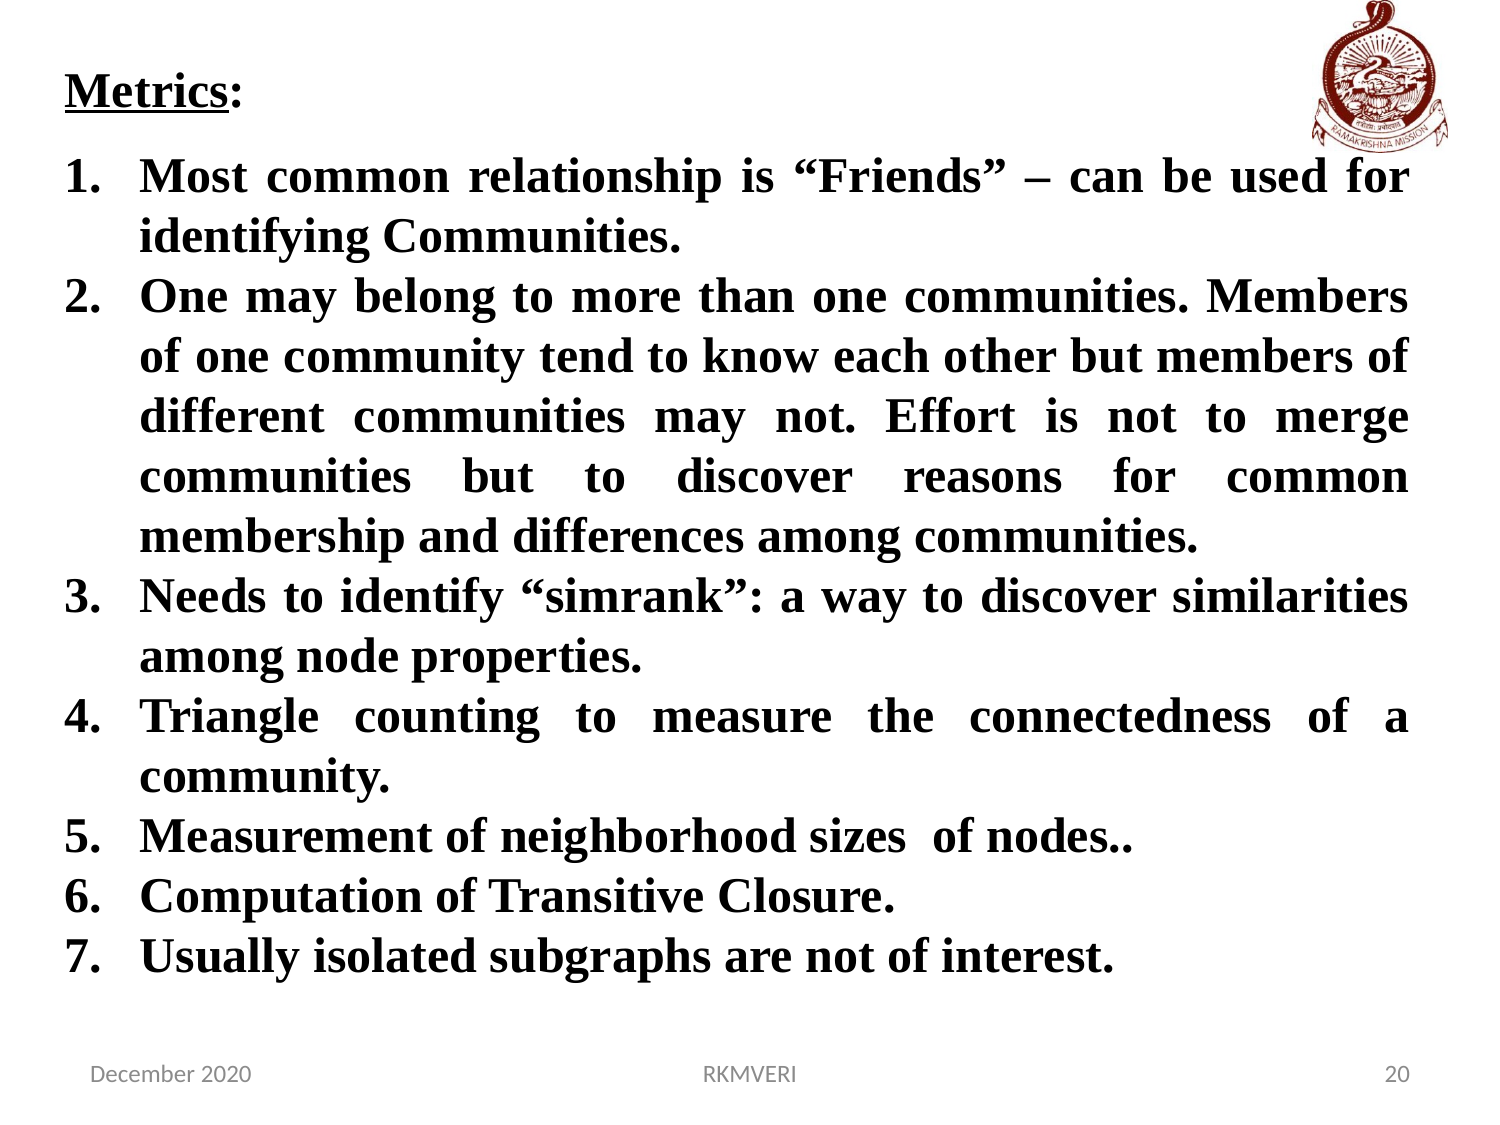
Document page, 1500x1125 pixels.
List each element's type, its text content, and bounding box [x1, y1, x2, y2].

picture [1312, 0, 1448, 153]
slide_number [75, 1042, 425, 1103]
slide_number 20 [1074, 1042, 1425, 1103]
footer RKMVERI [512, 1042, 988, 1103]
text_box Metrics: Most common relationship is “Friends” – can be used for identifying Communities. One may belong to more than one communities. Members of one community tend to know each other but members of different communities may not. Effort is not to merge communities but to discover reasons for common membership and differences among communities. Needs to identify “simrank”: a way to discover similarities among node properties. Triangle counting to measure the connectedness of a community. Measurement of neighborhood sizes of nodes.. Computation of Transitive Closure. Usually isolated subgraphs are not of interest. [50, 50, 1425, 1035]
